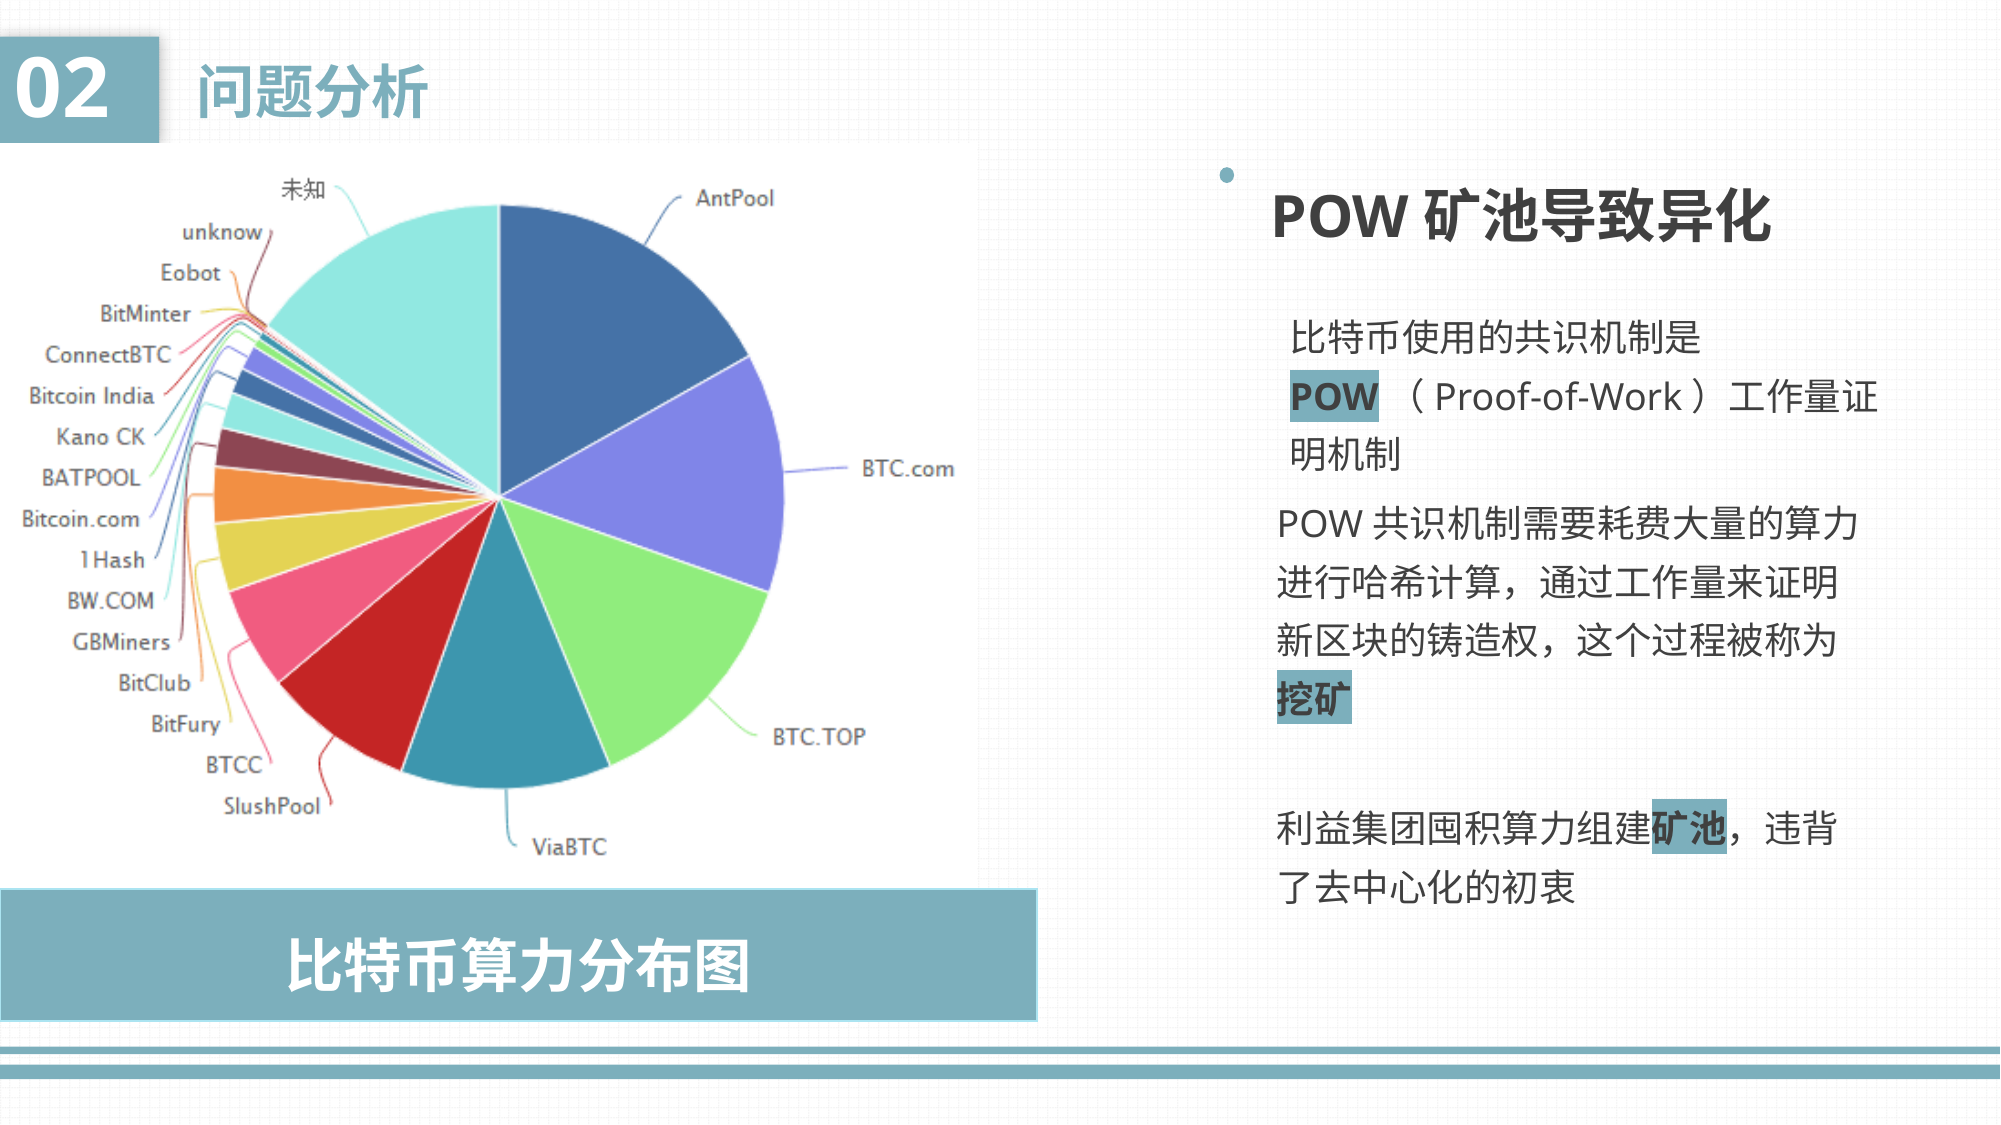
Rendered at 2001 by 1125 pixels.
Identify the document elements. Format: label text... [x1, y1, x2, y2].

picture [0, 0, 2001, 1125]
text_box [1218, 166, 1236, 185]
text_box 比特币算力分布图 [270, 901, 767, 1007]
list 02 [0, 36, 160, 143]
text_box 比特币使用的共识机制是POW（Proof-of-Work）工作量证明机制 [1274, 293, 1919, 484]
text_box 利益集团囤积算力组建矿池，违背了去中心化的初衷 [1261, 784, 1886, 917]
text_box [0, 888, 1038, 1022]
list 问题分析 [182, 36, 1238, 144]
text_box POW共识机制需要耗费大量的算力进行哈希计算，通过工作量来证明新区块的铸造权，这个过程被称为挖矿 [1261, 479, 1886, 728]
text_box POW矿池导致异化 [1255, 151, 1788, 257]
